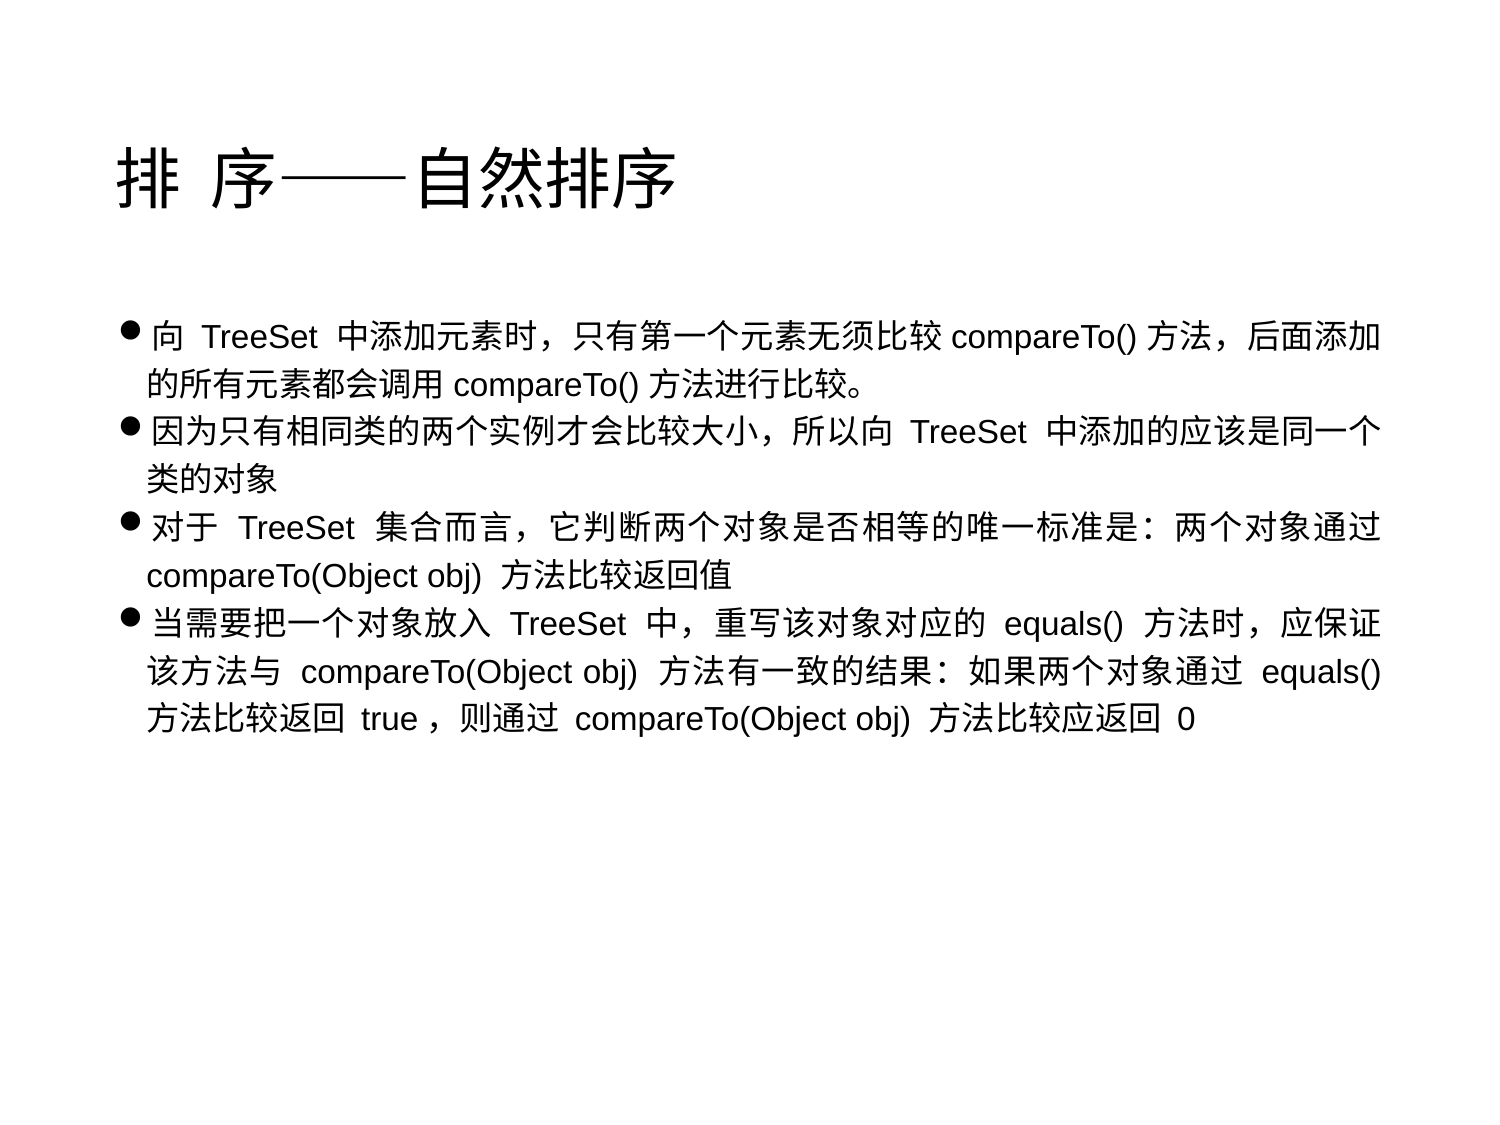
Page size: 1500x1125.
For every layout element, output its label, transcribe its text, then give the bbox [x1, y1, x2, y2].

title 排 序——自然排序 [103, 59, 1397, 278]
list 向 TreeSet 中添加元素时，只有第一个元素无须比较compareTo()方法，后面添加的所有元素都会调用compareTo()方法进行比较。 因为只有相同类的两个实例才会比较大小，所以向 TreeSet 中添加的应该是同一个类的对象 对于 TreeSet 集合而言，它判断两个对象是否相等的唯一标准是：两个对象通过 compareTo(Object obj) 方法比较返回值 当需要把一个对象放入 TreeSet 中，重写该对象对应的 equals() 方法时，应保证该方法与 compareTo(Object obj) 方法有一致的结果：如果两个对象通过 equals() 方法比较返回 true，则通过 compareTo(Object obj) 方法比较应返回 0 [103, 299, 1397, 1014]
